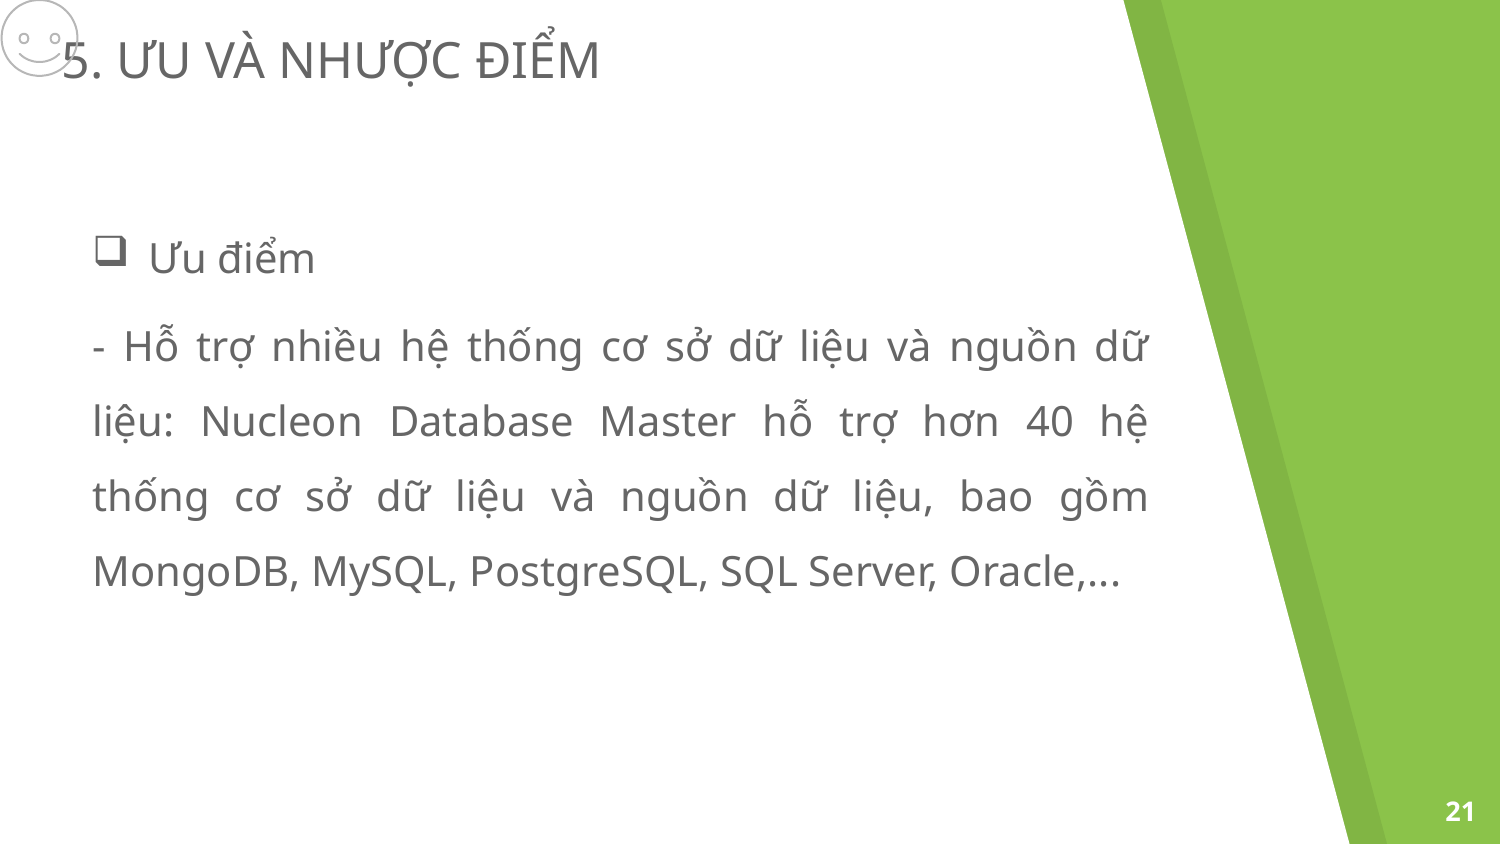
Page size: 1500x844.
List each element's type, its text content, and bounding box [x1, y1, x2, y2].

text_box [1, 0, 78, 77]
list Ưu điểm - Hỗ trợ nhiều hệ thống cơ sở dữ liệu và nguồn dữ liệu: Nucleon Database Master hỗ trợ hơn 40 hệ thống cơ sở dữ liệu và nguồn dữ liệu, bao gồm MongoDB, MySQL, PostgreSQL, SQL Server, Oracle,... [77, 191, 1165, 794]
slide_number 21 [1401, 779, 1492, 844]
subtitle 5. ƯU VÀ NHƯỢC ĐIỂM [46, 13, 1123, 116]
